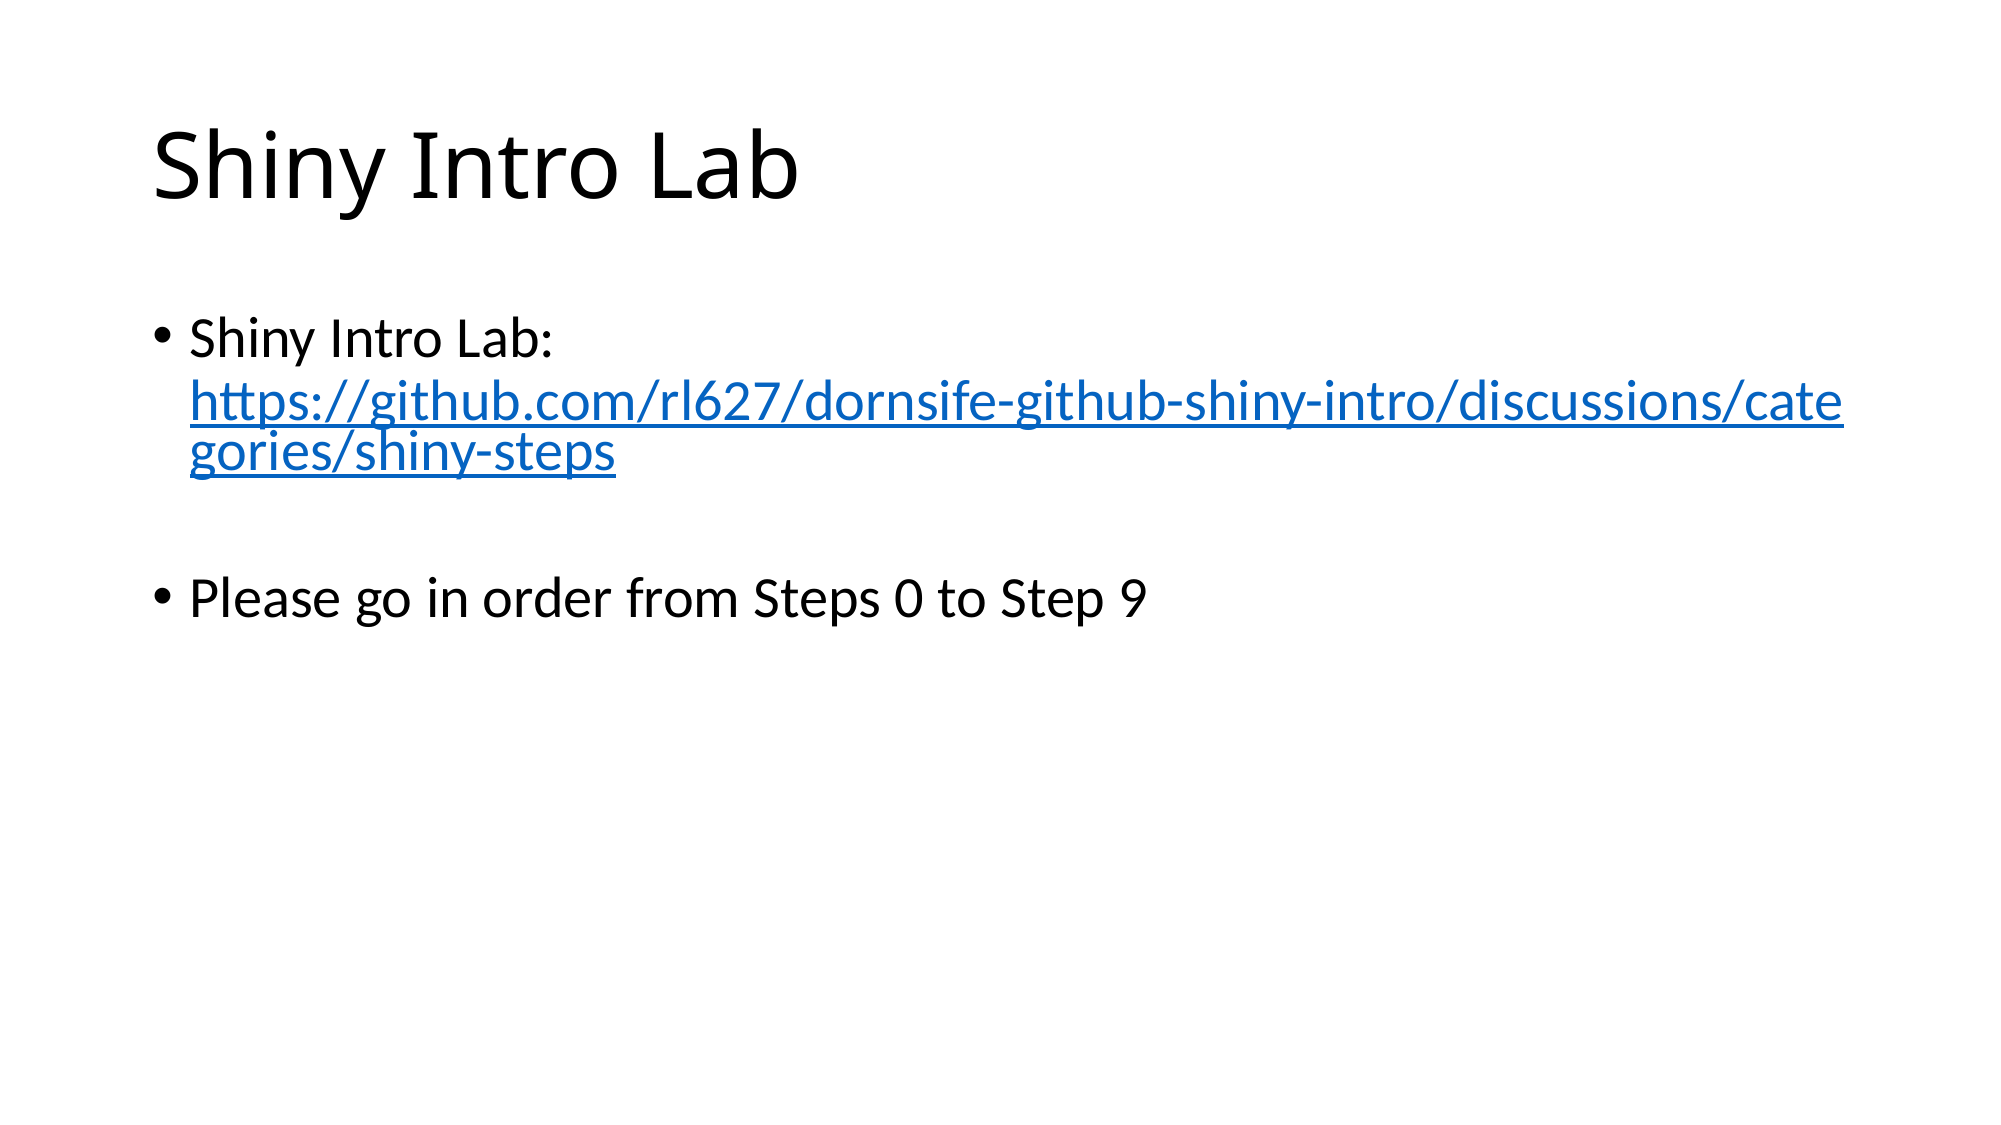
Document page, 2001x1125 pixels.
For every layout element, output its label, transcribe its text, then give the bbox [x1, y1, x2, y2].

list Shiny Intro Lab: https://github.com/rl627/dornsife-github-shiny-intro/discussions/categories/shiny-steps Please go in order from Steps 0 to Step 9 [137, 299, 1863, 1014]
title Shiny Intro Lab [137, 59, 1863, 278]
